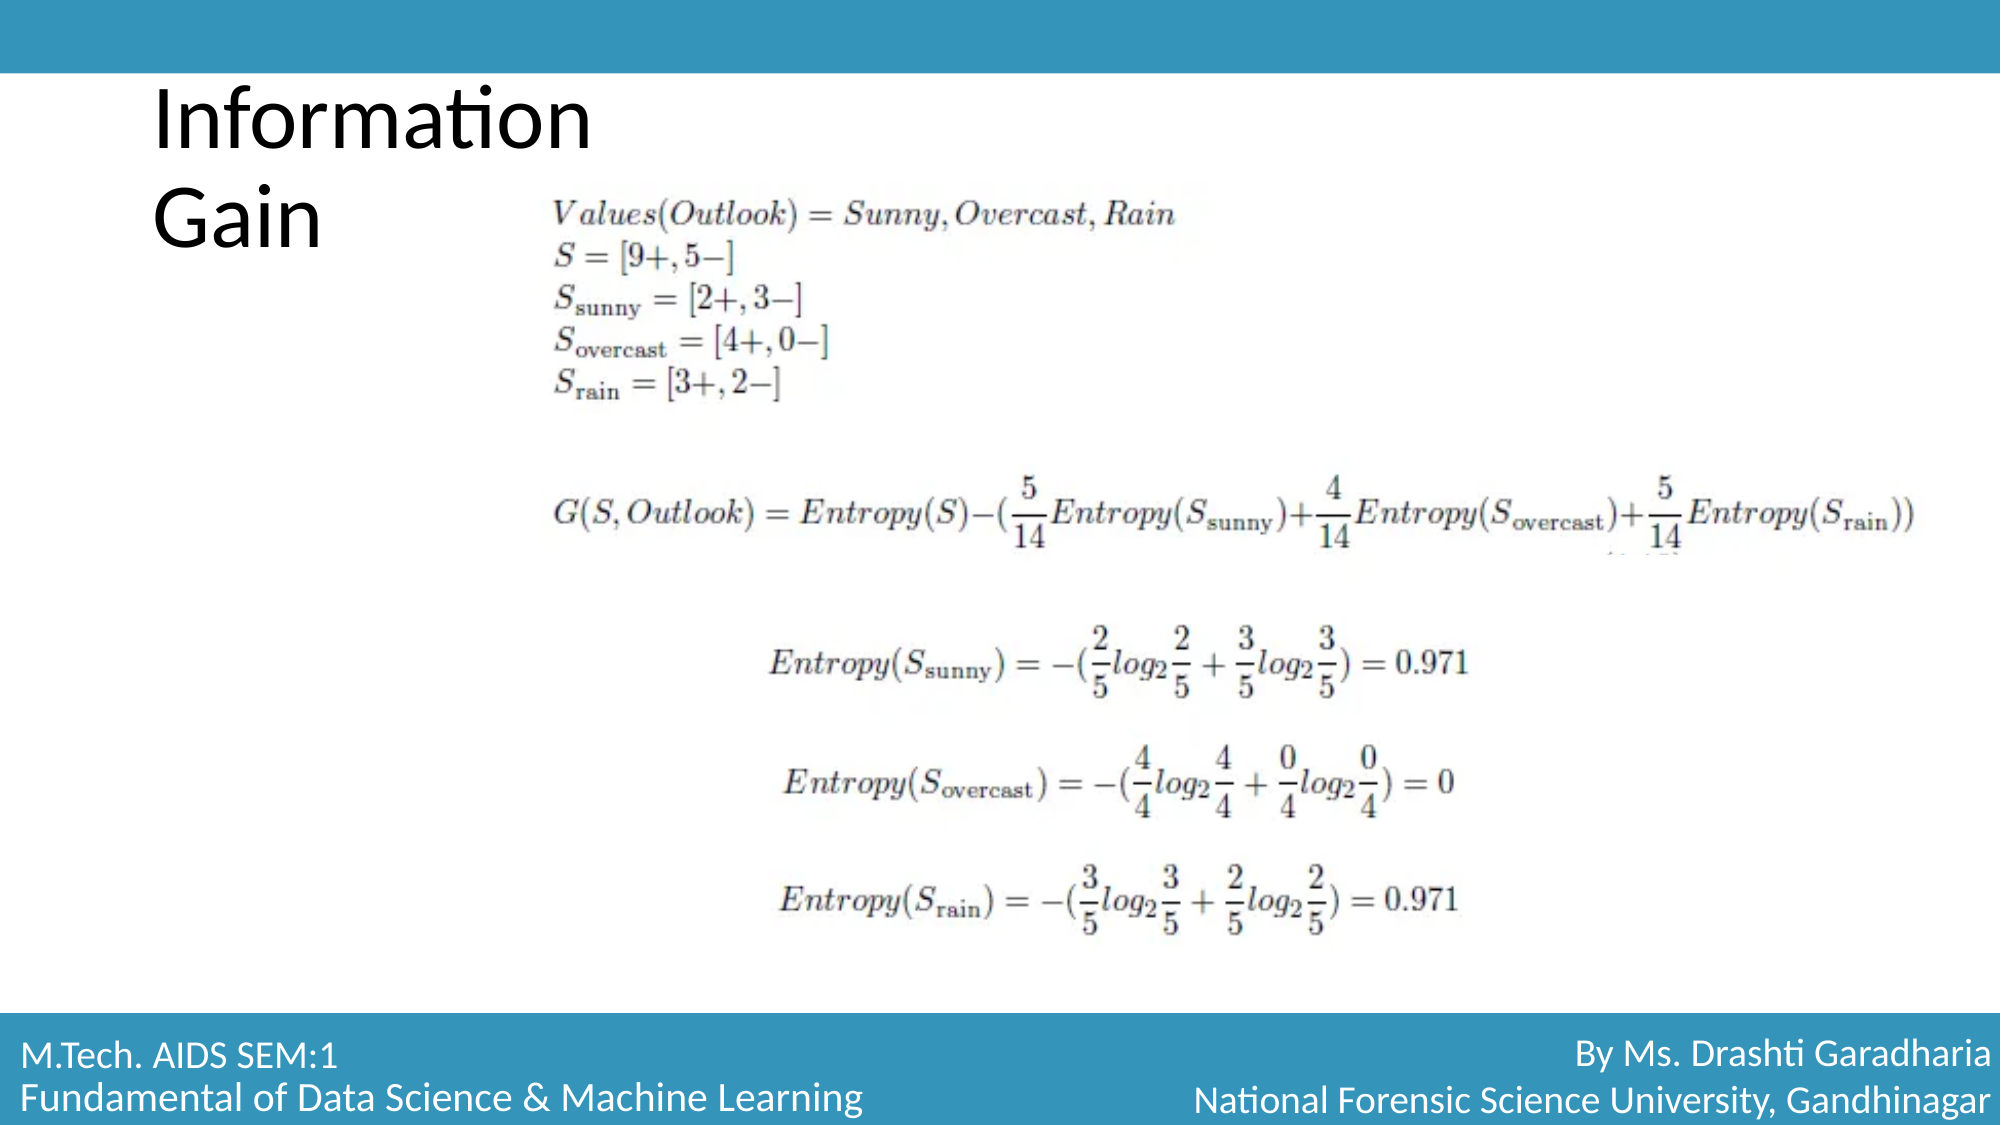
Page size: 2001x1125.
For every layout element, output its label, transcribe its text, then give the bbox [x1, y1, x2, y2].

title Information Gain [137, 59, 1863, 278]
picture [536, 181, 1946, 952]
